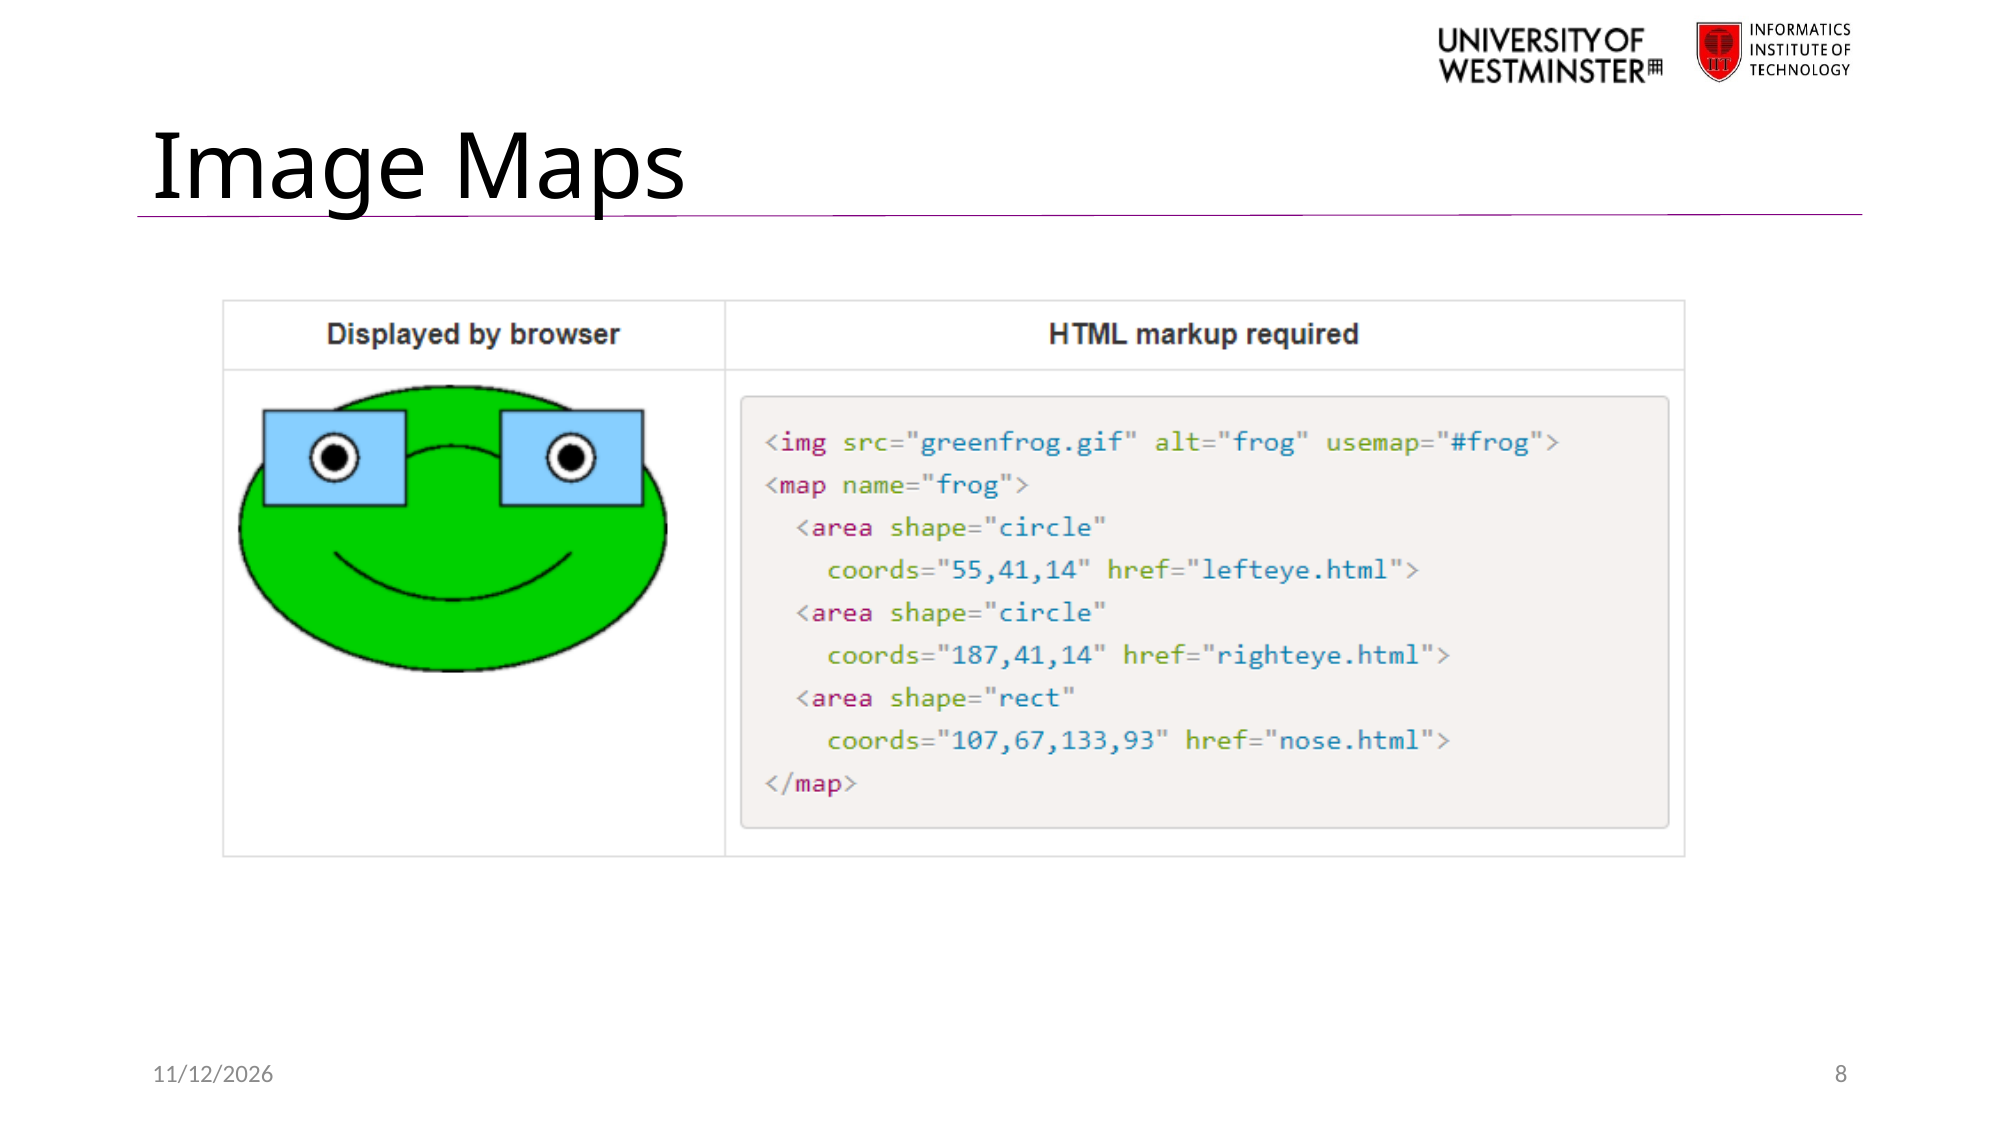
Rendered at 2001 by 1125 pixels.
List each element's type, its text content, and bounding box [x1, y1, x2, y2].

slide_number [137, 1042, 588, 1103]
title Image Maps [137, 59, 1863, 278]
picture [212, 277, 1709, 879]
picture [1425, 5, 1863, 59]
slide_number 8 [1412, 1042, 1863, 1103]
